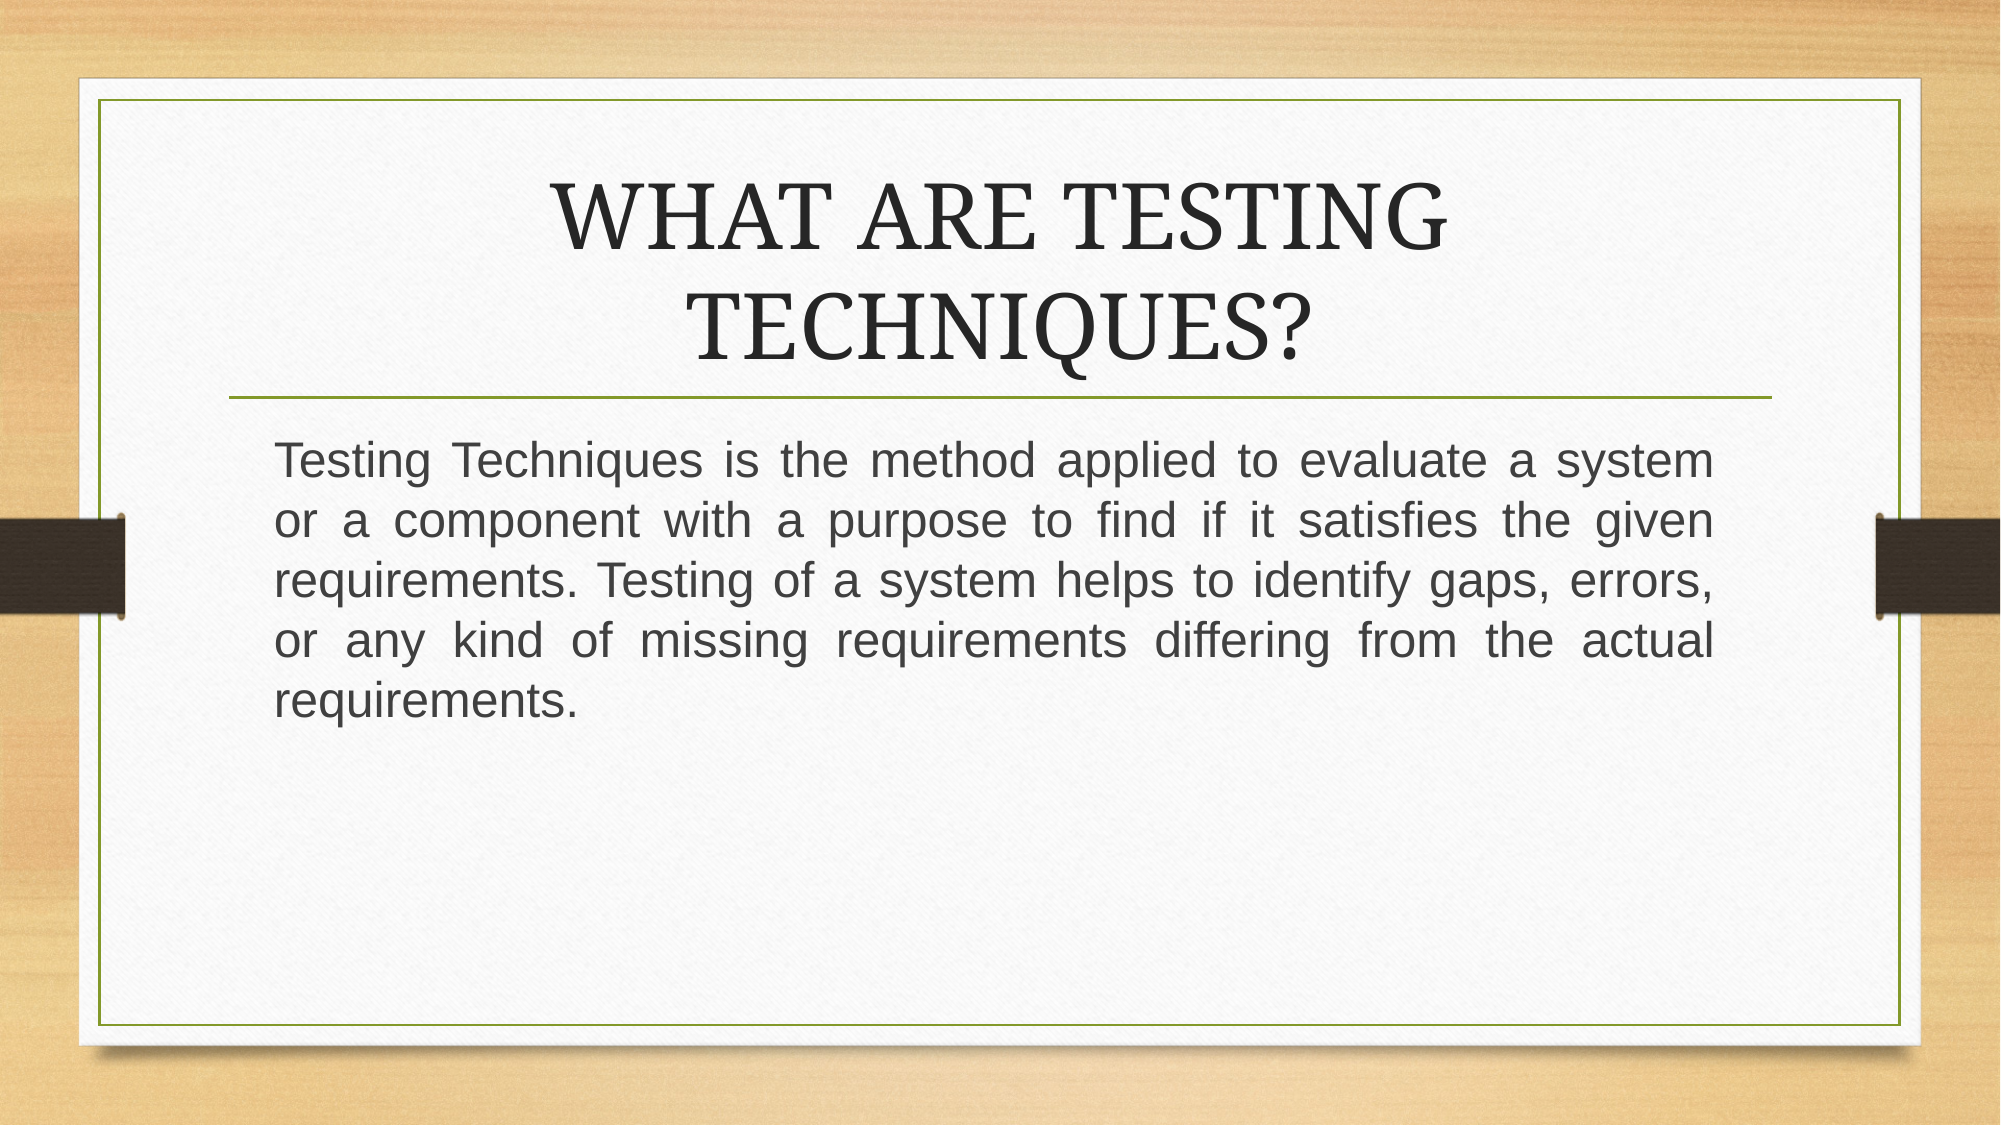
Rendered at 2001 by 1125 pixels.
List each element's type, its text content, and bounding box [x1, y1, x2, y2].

title WHAT ARE TESTING TECHNIQUES? [212, 161, 1788, 375]
picture [0, 0, 2001, 1125]
list Testing Techniques is the method applied to evaluate a system or a component with a purpose to find if it satisfies the given requirements. Testing of a system helps to identify gaps, errors, or any kind of missing requirements differing from the actual requirements. [258, 419, 1731, 964]
